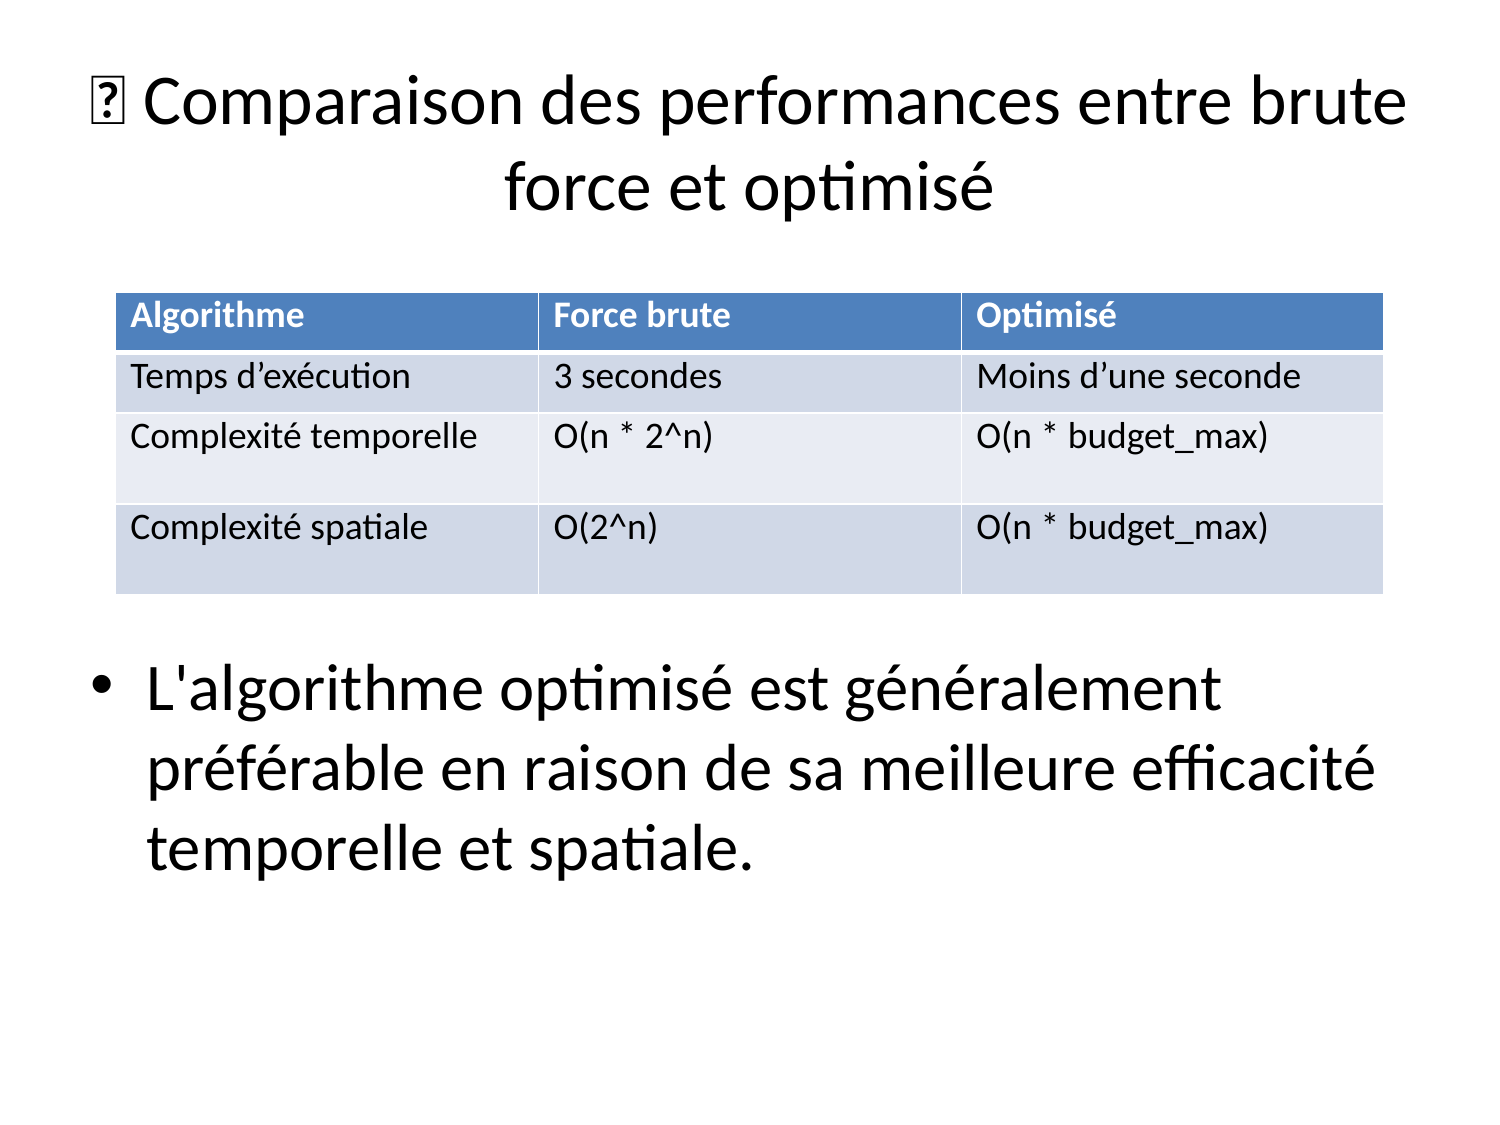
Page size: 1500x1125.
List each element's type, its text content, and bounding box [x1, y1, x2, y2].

table_header Force brute [539, 293, 961, 350]
table_cell O(2^n) [539, 505, 961, 594]
list L'algorithme optimisé est généralement préférable en raison de sa meilleure efficacité temporelle et spatiale. [75, 262, 1425, 1005]
table_cell Moins d’une seconde [962, 355, 1383, 412]
table_cell Temps d’exécution [116, 355, 538, 412]
table_header Algorithme [116, 293, 538, 350]
table_cell O(n * budget_max) [962, 414, 1383, 503]
table_cell Complexité spatiale [116, 505, 538, 594]
table_header Optimisé [962, 293, 1383, 350]
table_cell O(n * budget_max) [962, 505, 1383, 594]
title 🎯 Comparaison des performances entre brute force et optimisé [75, 45, 1425, 233]
table_cell O(n * 2^n) [539, 414, 961, 503]
table_cell Complexité temporelle [116, 414, 538, 503]
table_cell 3 secondes [539, 355, 961, 412]
